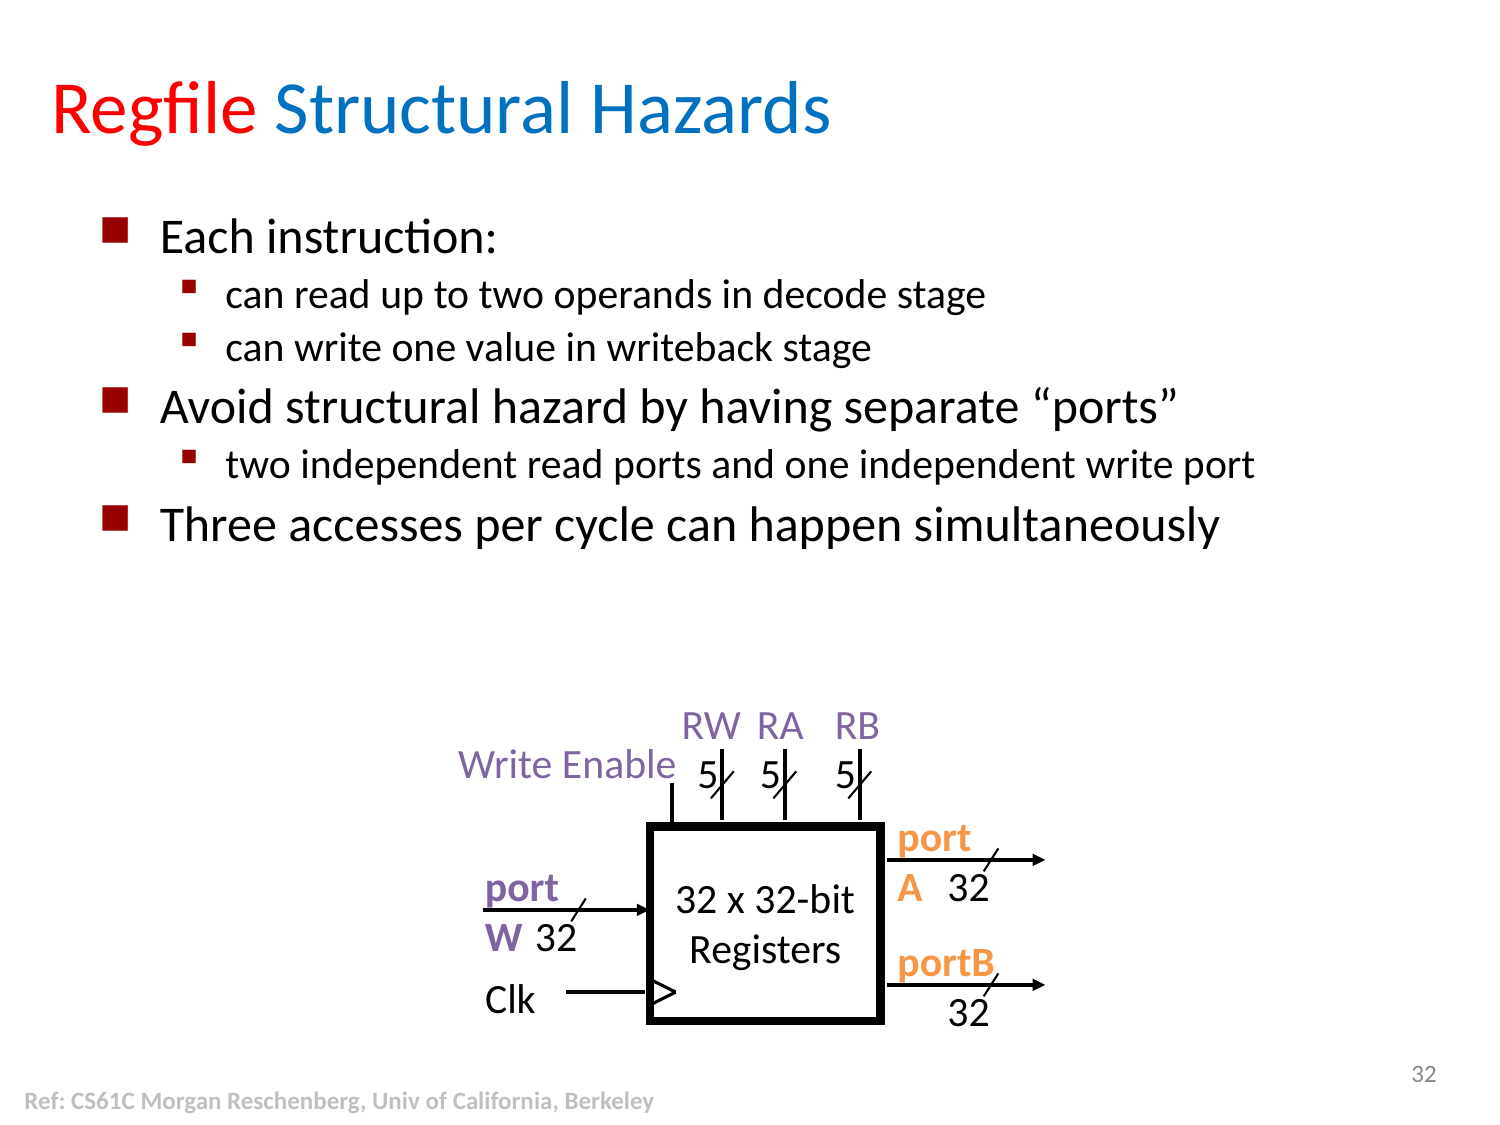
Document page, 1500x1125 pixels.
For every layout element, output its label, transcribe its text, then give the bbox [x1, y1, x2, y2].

text_box Ref: CS61C Morgan Reschenberg, Univ of California, Berkeley [6, 1069, 680, 1125]
title Regfile Structural Hazards [36, 23, 1452, 197]
slide_number 32 [1114, 1042, 1452, 1103]
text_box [443, 689, 1046, 1043]
list Each instruction: can read up to two operands in decode stage can write one value in writeback stage Avoid structural hazard by having separate “ports” two independent read ports and one independent write port Three accesses per cycle can happen simultaneously [88, 202, 1412, 1014]
